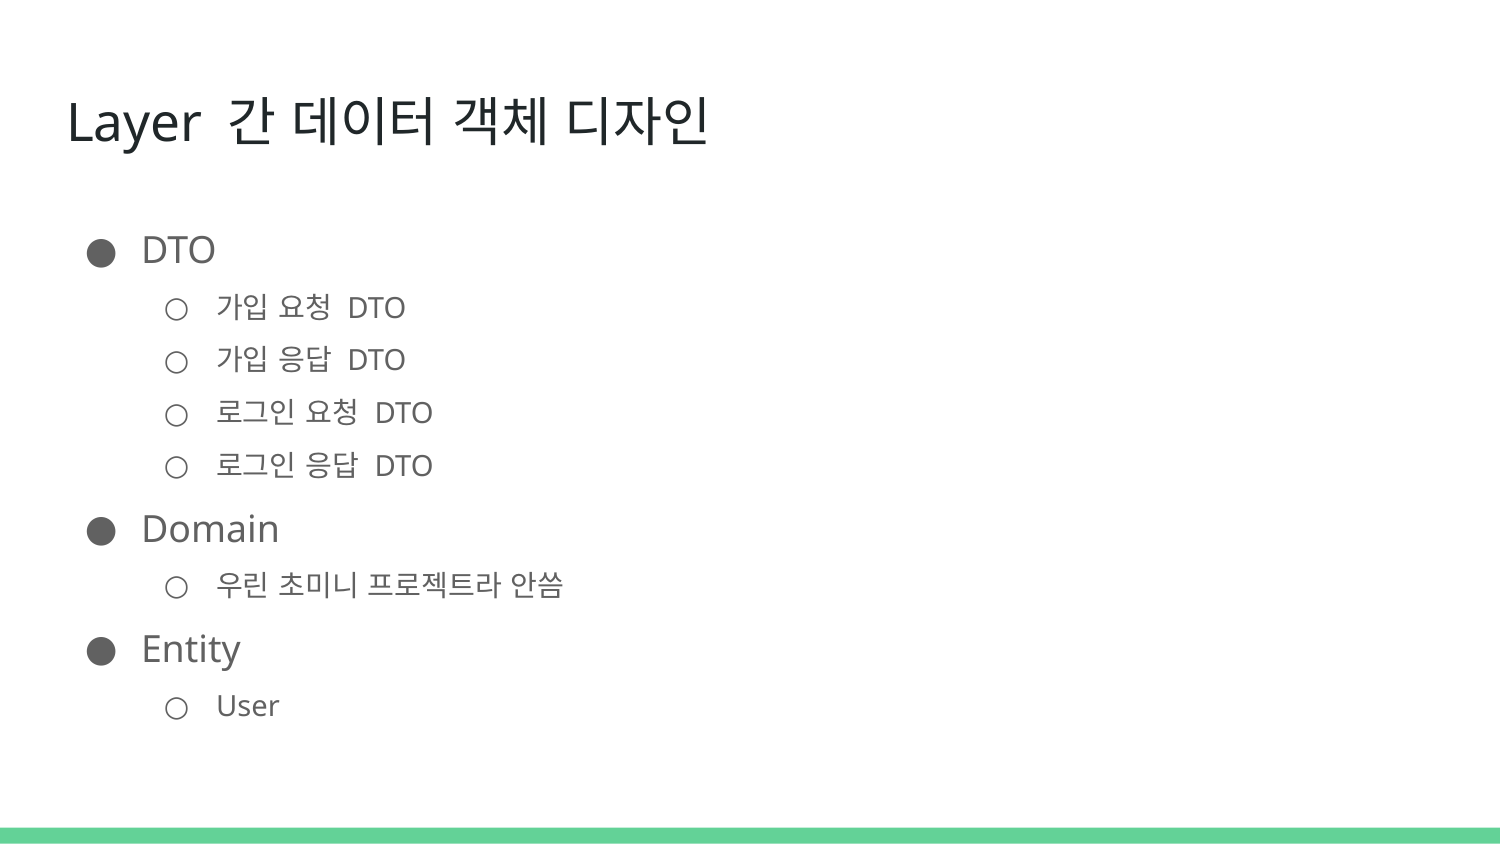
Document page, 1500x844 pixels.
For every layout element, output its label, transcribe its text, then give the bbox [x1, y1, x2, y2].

list DTO 가입 요청 DTO 가입 응답 DTO 로그인 요청 DTO 로그인 응답 DTO Domain 우린 초미니 프로젝트라 안씀 Entity User [51, 189, 1449, 750]
title Layer 간 데이터 객체 디자인 [51, 72, 1449, 167]
